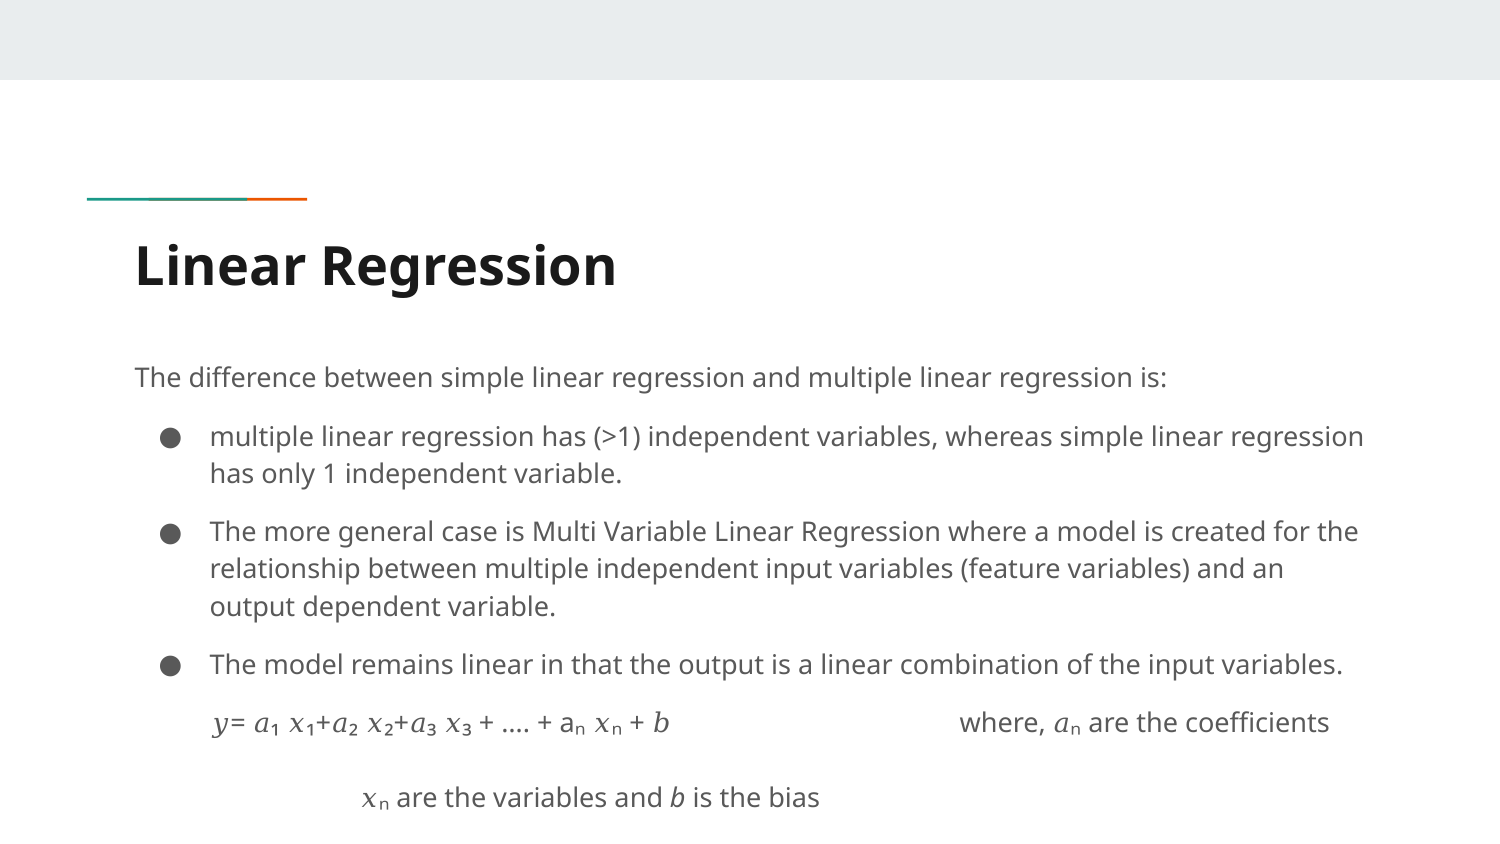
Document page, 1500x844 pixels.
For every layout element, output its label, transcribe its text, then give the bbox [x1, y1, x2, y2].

list The difference between simple linear regression and multiple linear regression is: multiple linear regression has (>1) independent variables, whereas simple linear regression has only 1 independent variable. The more general case is Multi Variable Linear Regression where a model is created for the relationship between multiple independent input variables (feature variables) and an output dependent variable. The model remains linear in that the output is a linear combination of the input variables. 𝑦= 𝑎₁ 𝑥₁+𝑎₂ 𝑥₂+𝑎₃ 𝑥₃ + …. + aₙ 𝑥ₙ + 𝑏 where, 𝑎ₙ are the coefficients 𝑥ₙ are the variables and b is the bias [119, 341, 1381, 712]
title Linear Regression [119, 216, 1381, 305]
